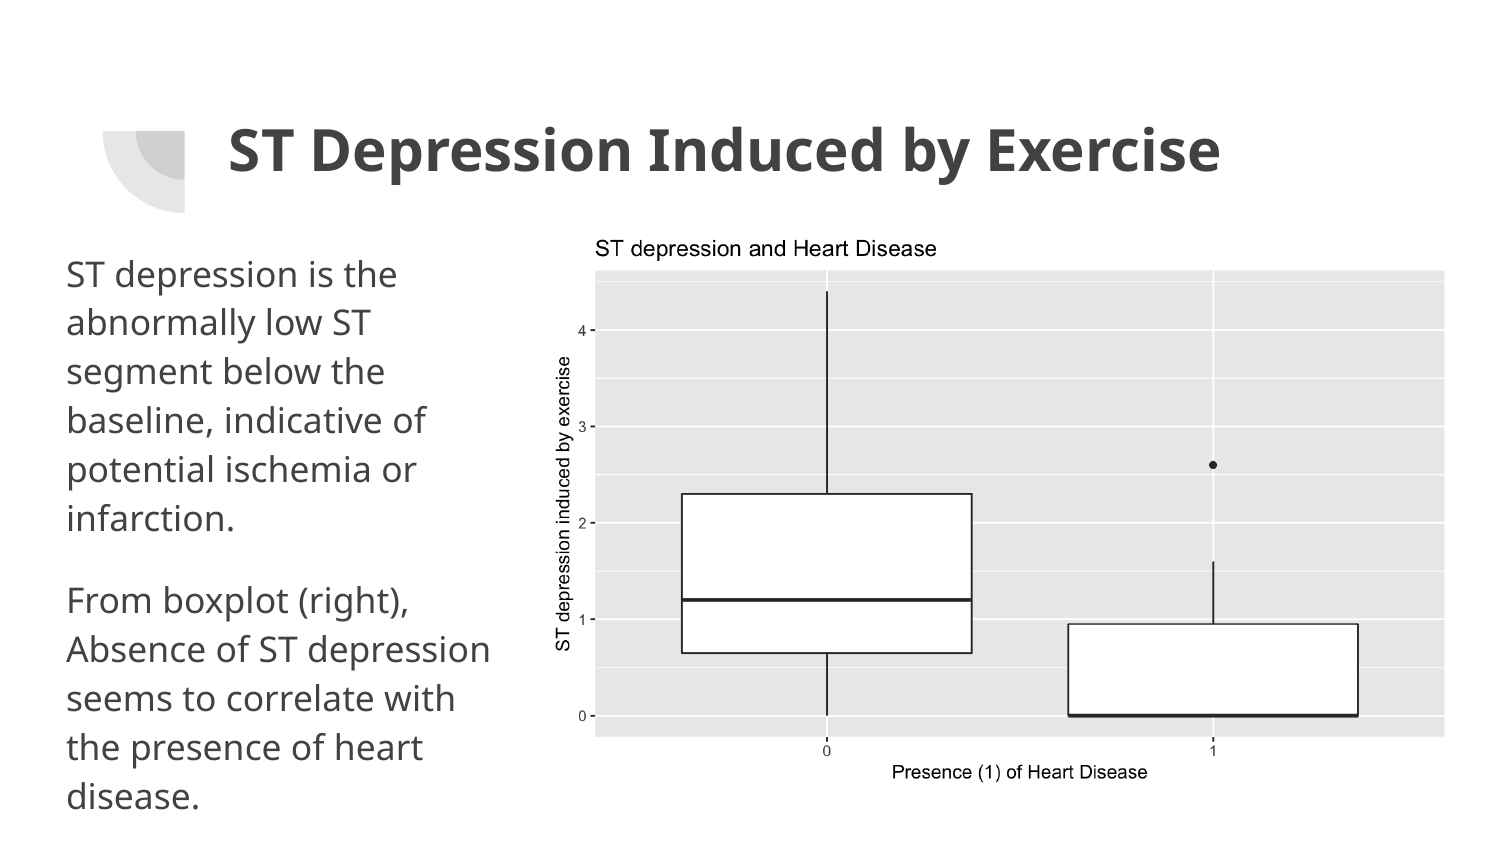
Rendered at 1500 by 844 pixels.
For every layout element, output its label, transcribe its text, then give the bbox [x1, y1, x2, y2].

picture [546, 229, 1454, 791]
title ST Depression Induced by Exercise [213, 98, 1368, 263]
list ST depression is the abnormally low ST segment below the baseline, indicative of potential ischemia or infarction. From boxplot (right), Absence of ST depression seems to correlate with the presence of heart disease. [51, 230, 526, 750]
